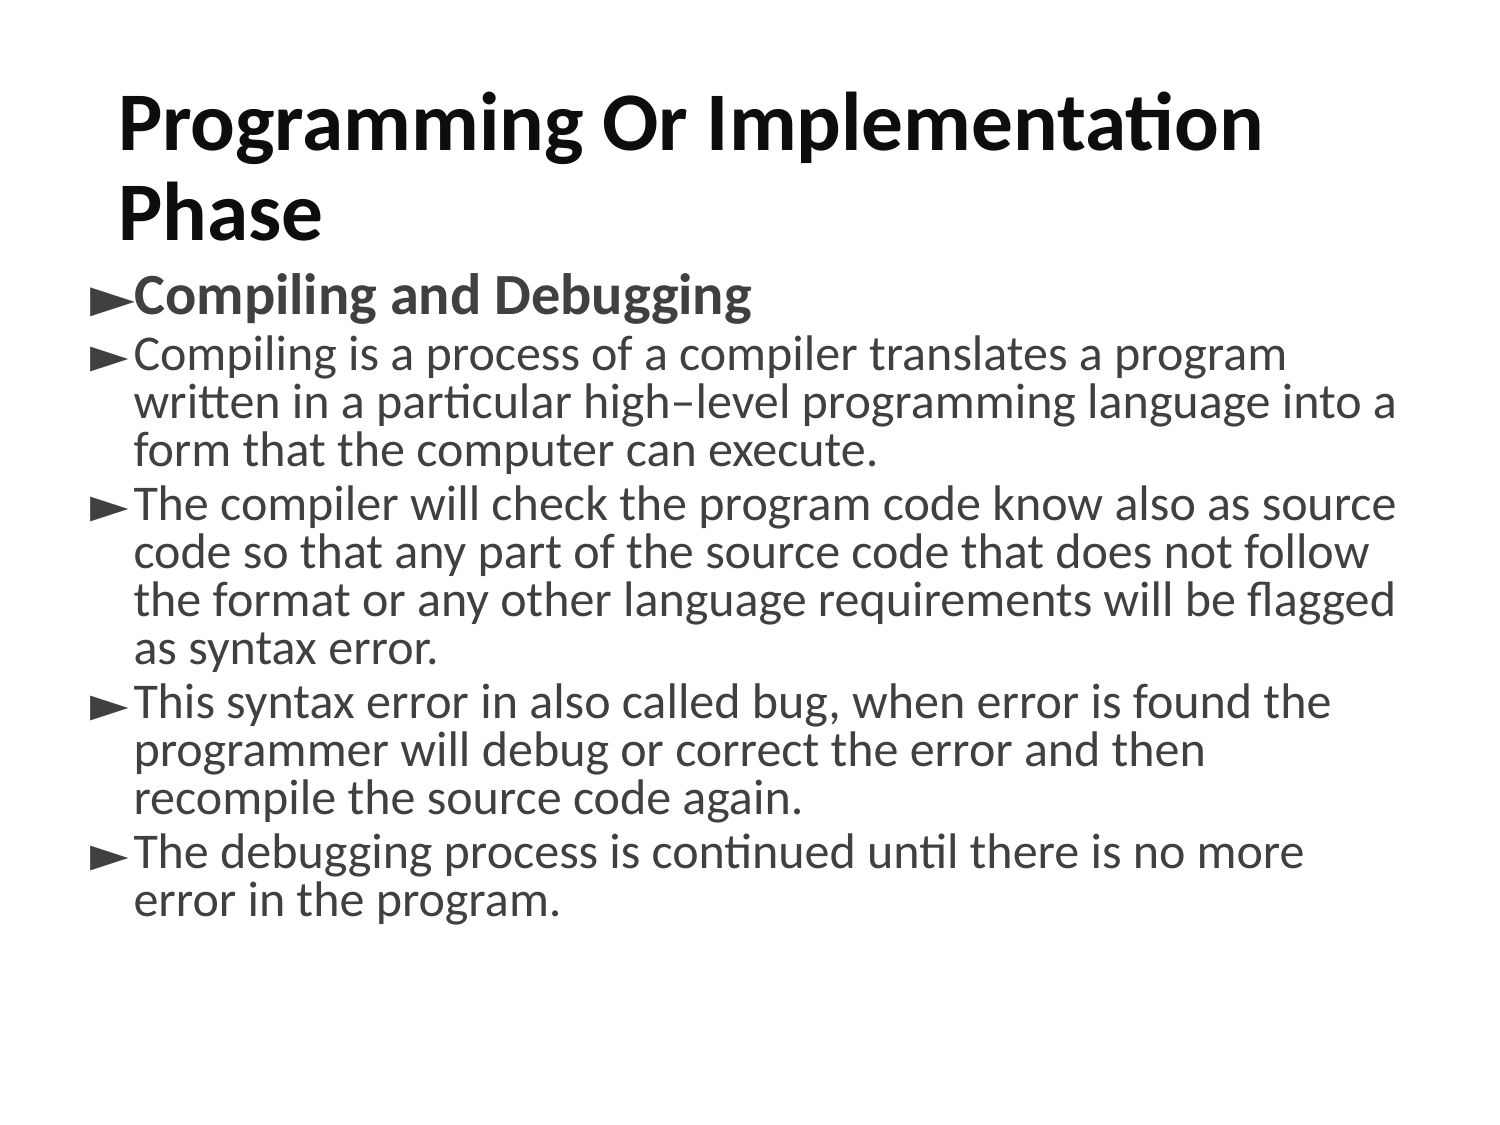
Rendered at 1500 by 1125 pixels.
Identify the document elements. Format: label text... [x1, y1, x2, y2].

title Programming Or Implementation Phase [103, 59, 1397, 262]
list Compiling and Debugging Compiling is a process of a compiler translates a program written in a particular high–level programming language into a form that the computer can execute. The compiler will check the program code know also as source code so that any part of the source code that does not follow the format or any other language requirements will be flagged as syntax error. This syntax error in also called bug, when error is found the programmer will debug or correct the error and then recompile the source code again. The debugging process is continued until there is no more error in the program. [75, 262, 1425, 1063]
